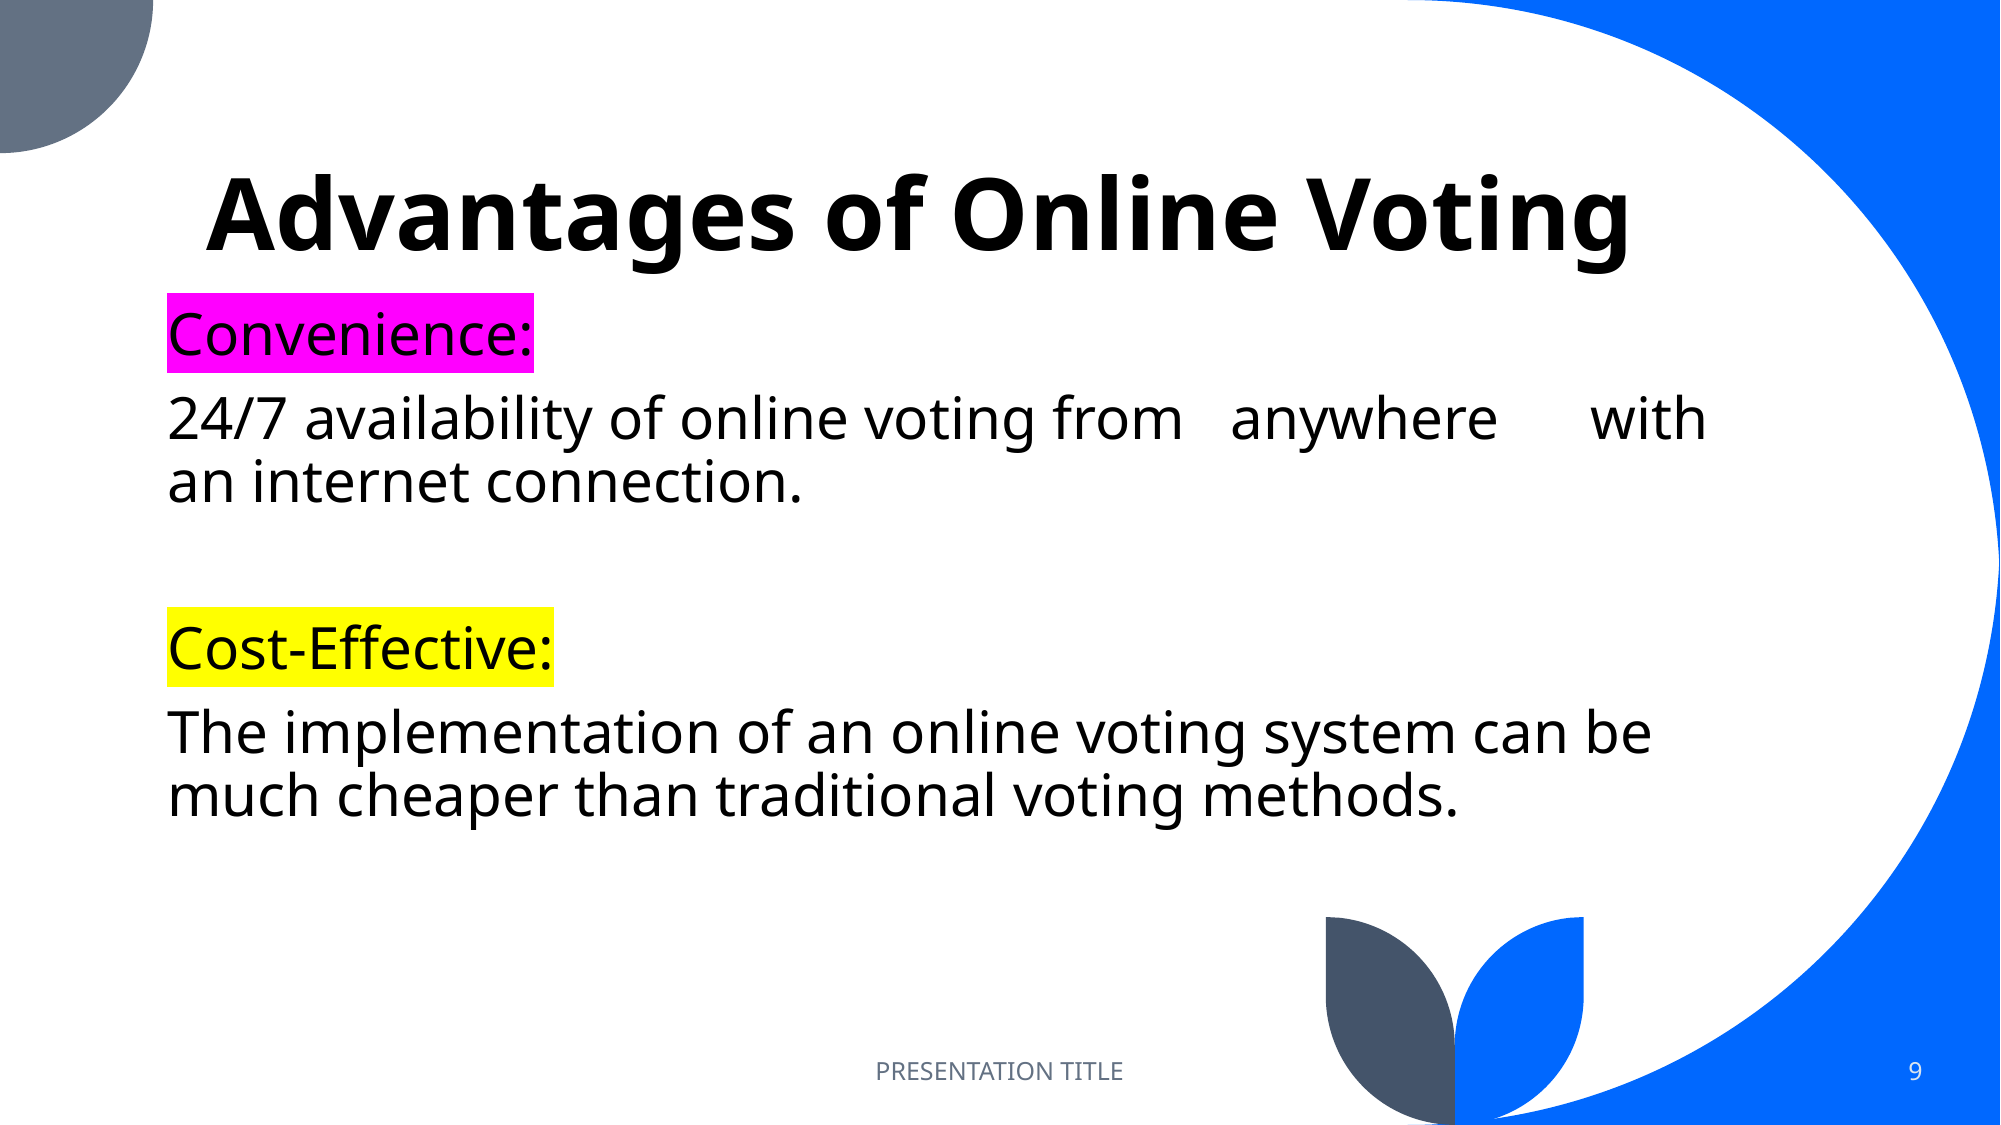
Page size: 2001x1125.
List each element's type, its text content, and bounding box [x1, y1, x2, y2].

list Convenience: 24/7 availability of online voting from anywhere with an internet connection. Cost-Effective: The implementation of an online voting system can be much cheaper than traditional voting methods. [152, 297, 1796, 884]
title Advantages of Online Voting [191, 62, 1796, 280]
slide_number 9 [1665, 1042, 1938, 1103]
footer PRESENTATION TITLE [662, 1042, 1338, 1103]
